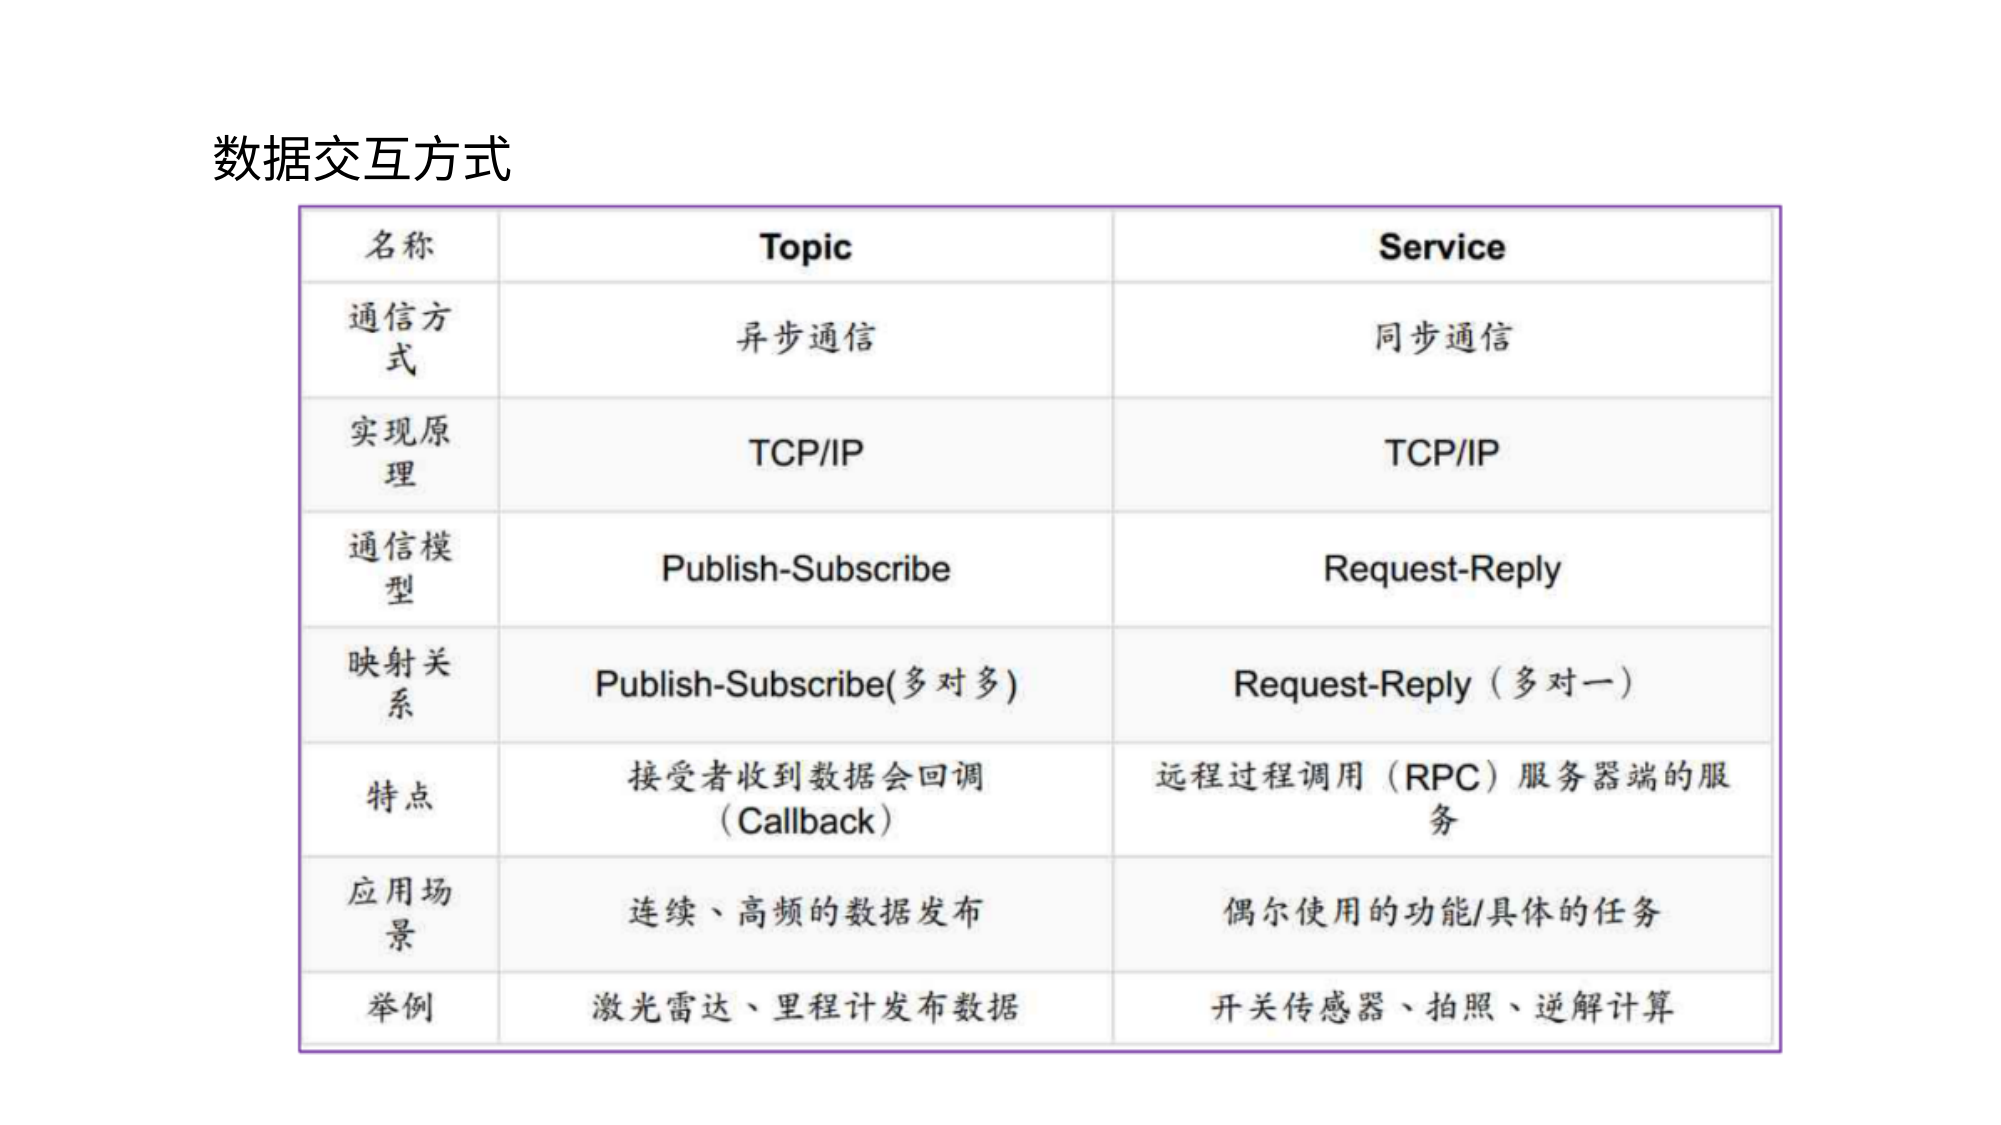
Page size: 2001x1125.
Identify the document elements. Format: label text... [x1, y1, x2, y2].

picture [280, 194, 1828, 1070]
subtitle 数据交互方式 [197, 89, 1856, 1026]
